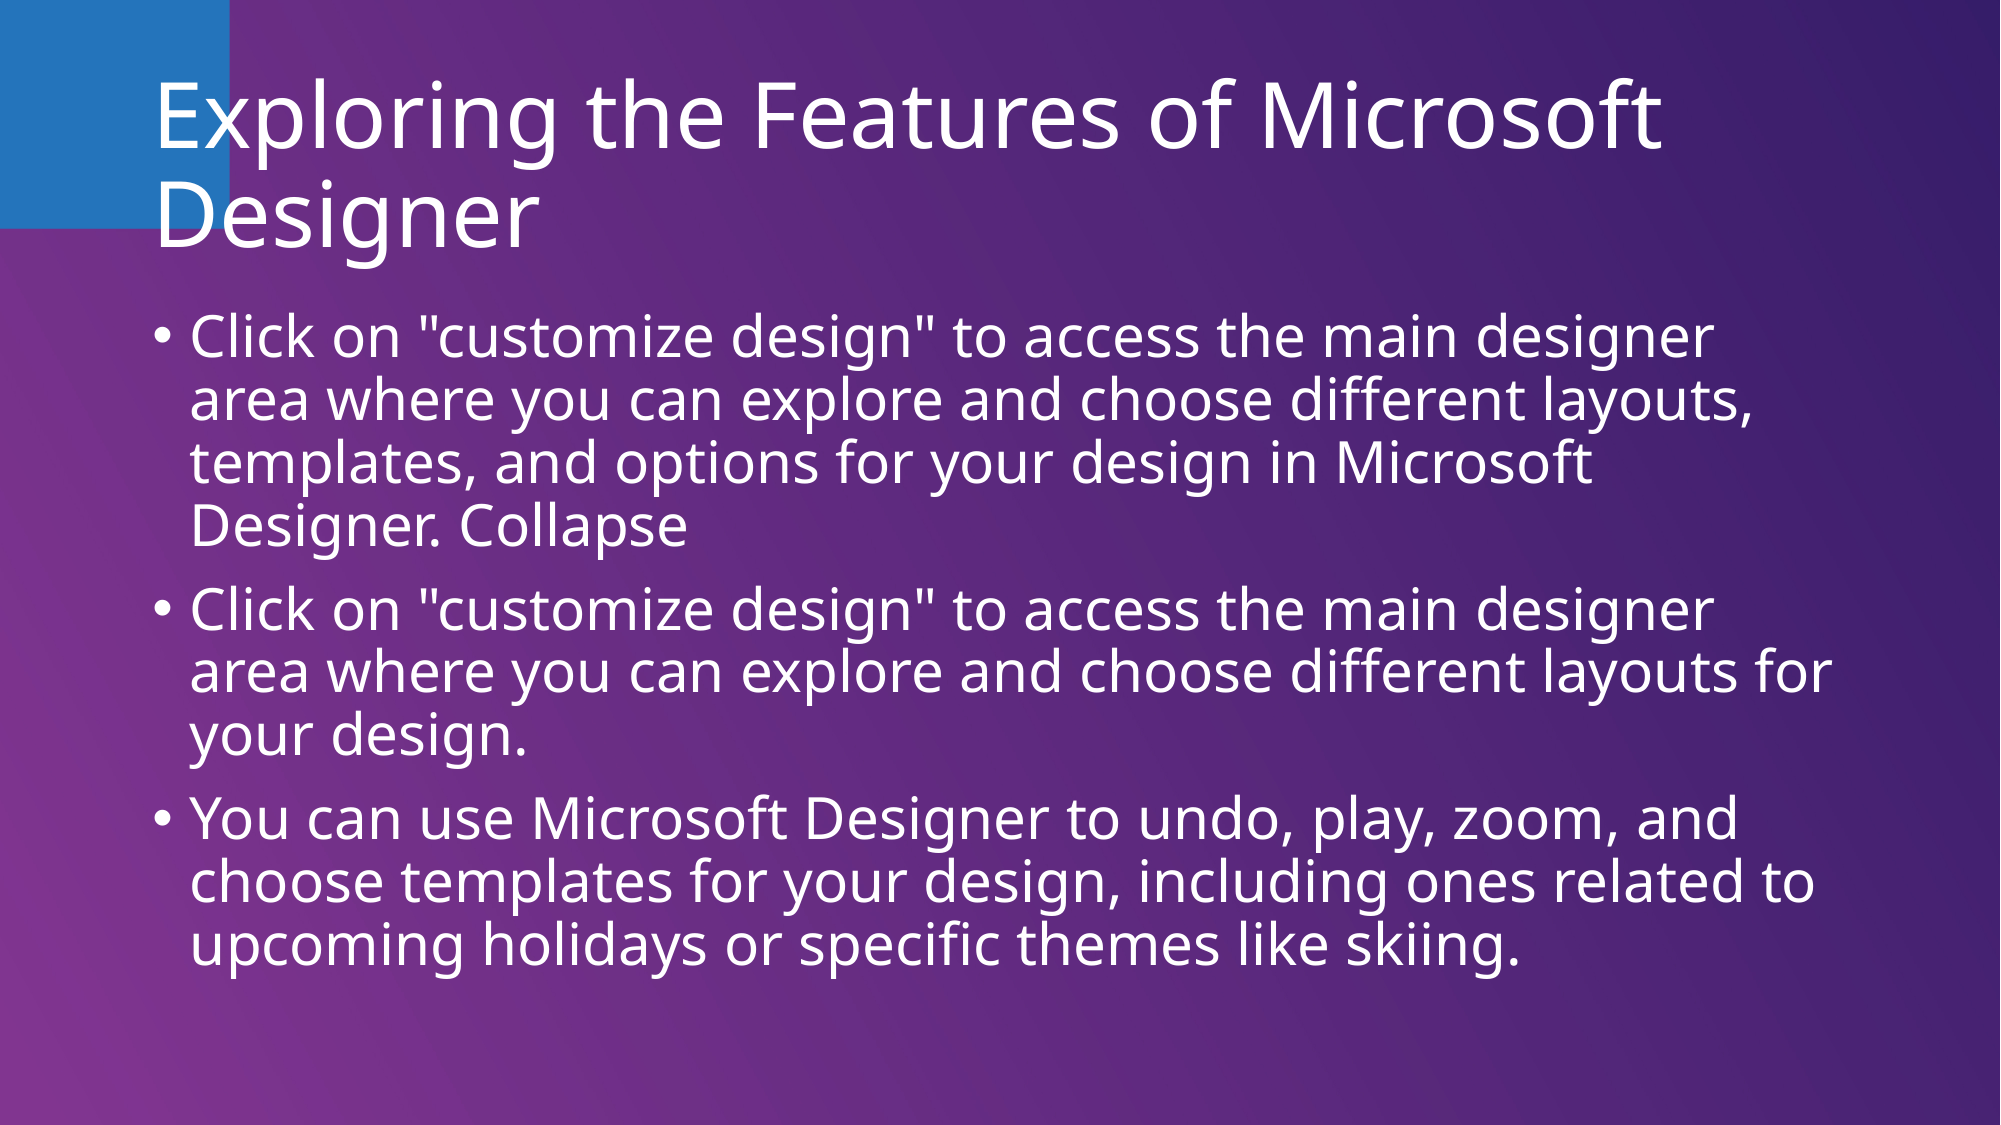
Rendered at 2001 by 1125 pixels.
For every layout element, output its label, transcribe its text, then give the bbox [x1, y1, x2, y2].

title Exploring the Features of Microsoft Designer [137, 59, 1863, 278]
list Click on "customize design" to access the main designer area where you can explore and choose different layouts, templates, and options for your design in Microsoft Designer. Collapse Click on "customize design" to access the main designer area where you can explore and choose different layouts for your design. You can use Microsoft Designer to undo, play, zoom, and choose templates for your design, including ones related to upcoming holidays or specific themes like skiing. [137, 299, 1863, 1014]
picture [0, 0, 2000, 1125]
